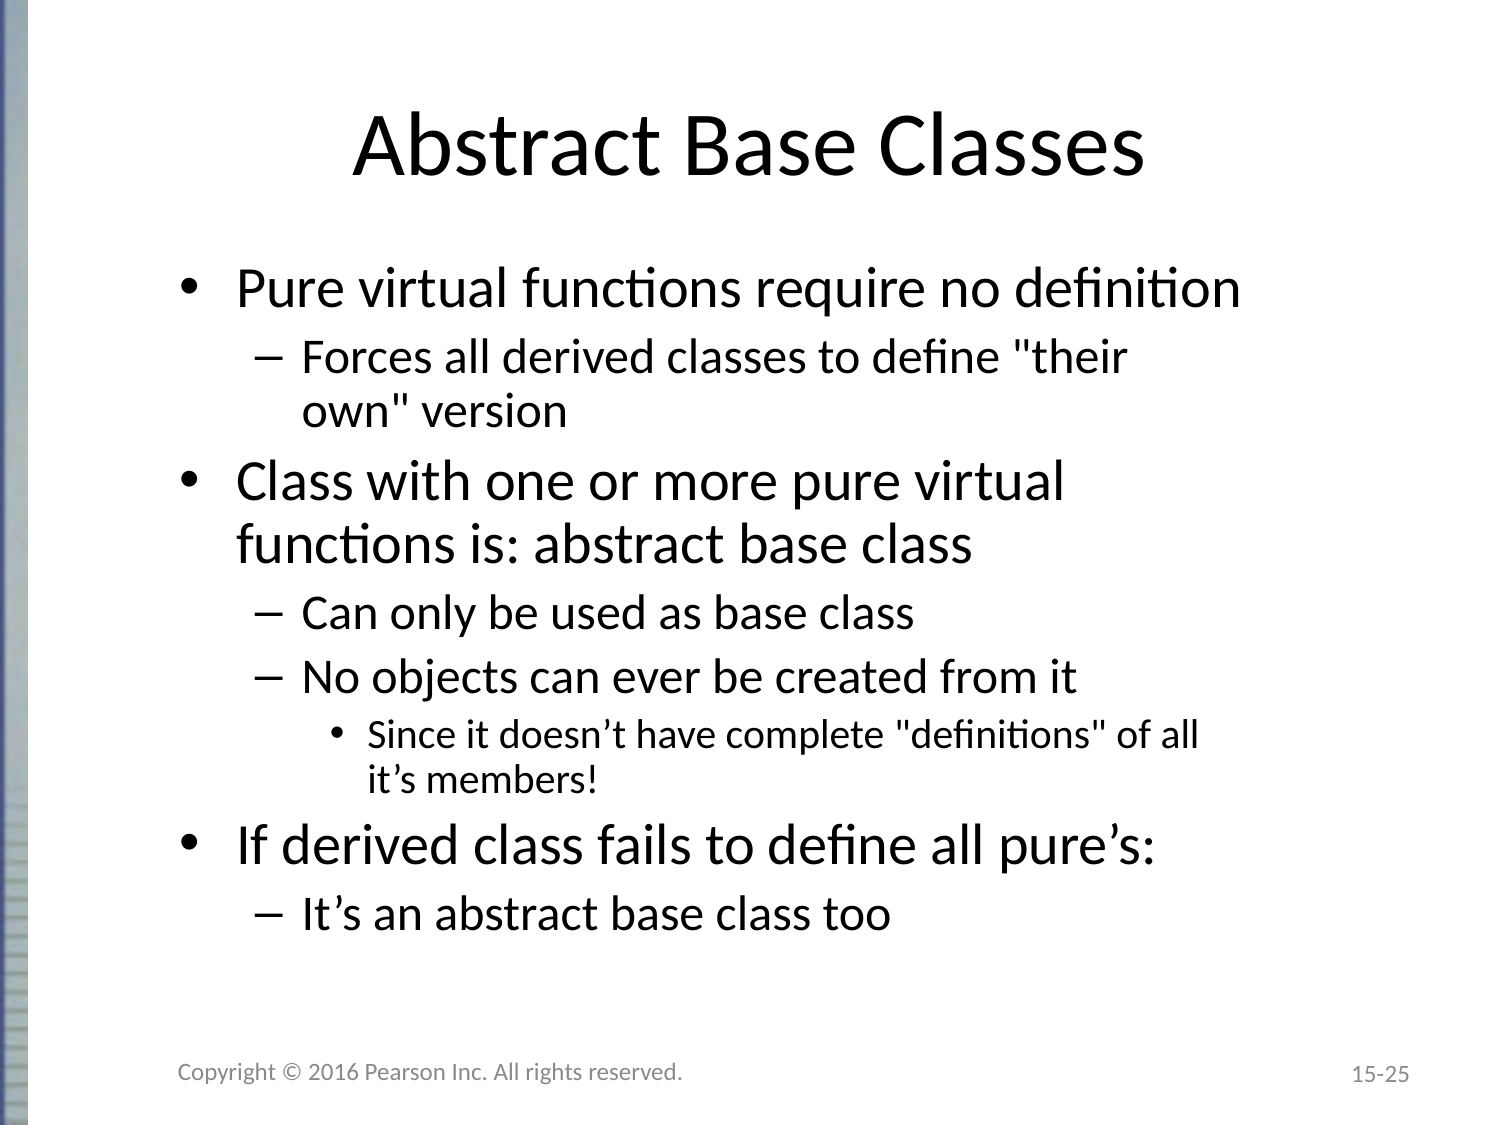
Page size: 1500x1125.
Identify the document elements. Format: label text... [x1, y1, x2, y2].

list Pure virtual functions require no definition Forces all derived classes to define "their own" version Class with one or more pure virtual functions is: abstract base class Can only be used as base class No objects can ever be created from it Since it doesn’t have complete "definitions" of all it’s members! If derived class fails to define all pure’s: It’s an abstract base class too [164, 249, 1447, 1007]
slide_number 15-25 [1074, 1042, 1425, 1103]
footer Copyright © 2016 Pearson Inc. All rights reserved. [75, 1040, 788, 1100]
picture [0, 0, 28, 1125]
title Abstract Base Classes [75, 45, 1425, 233]
